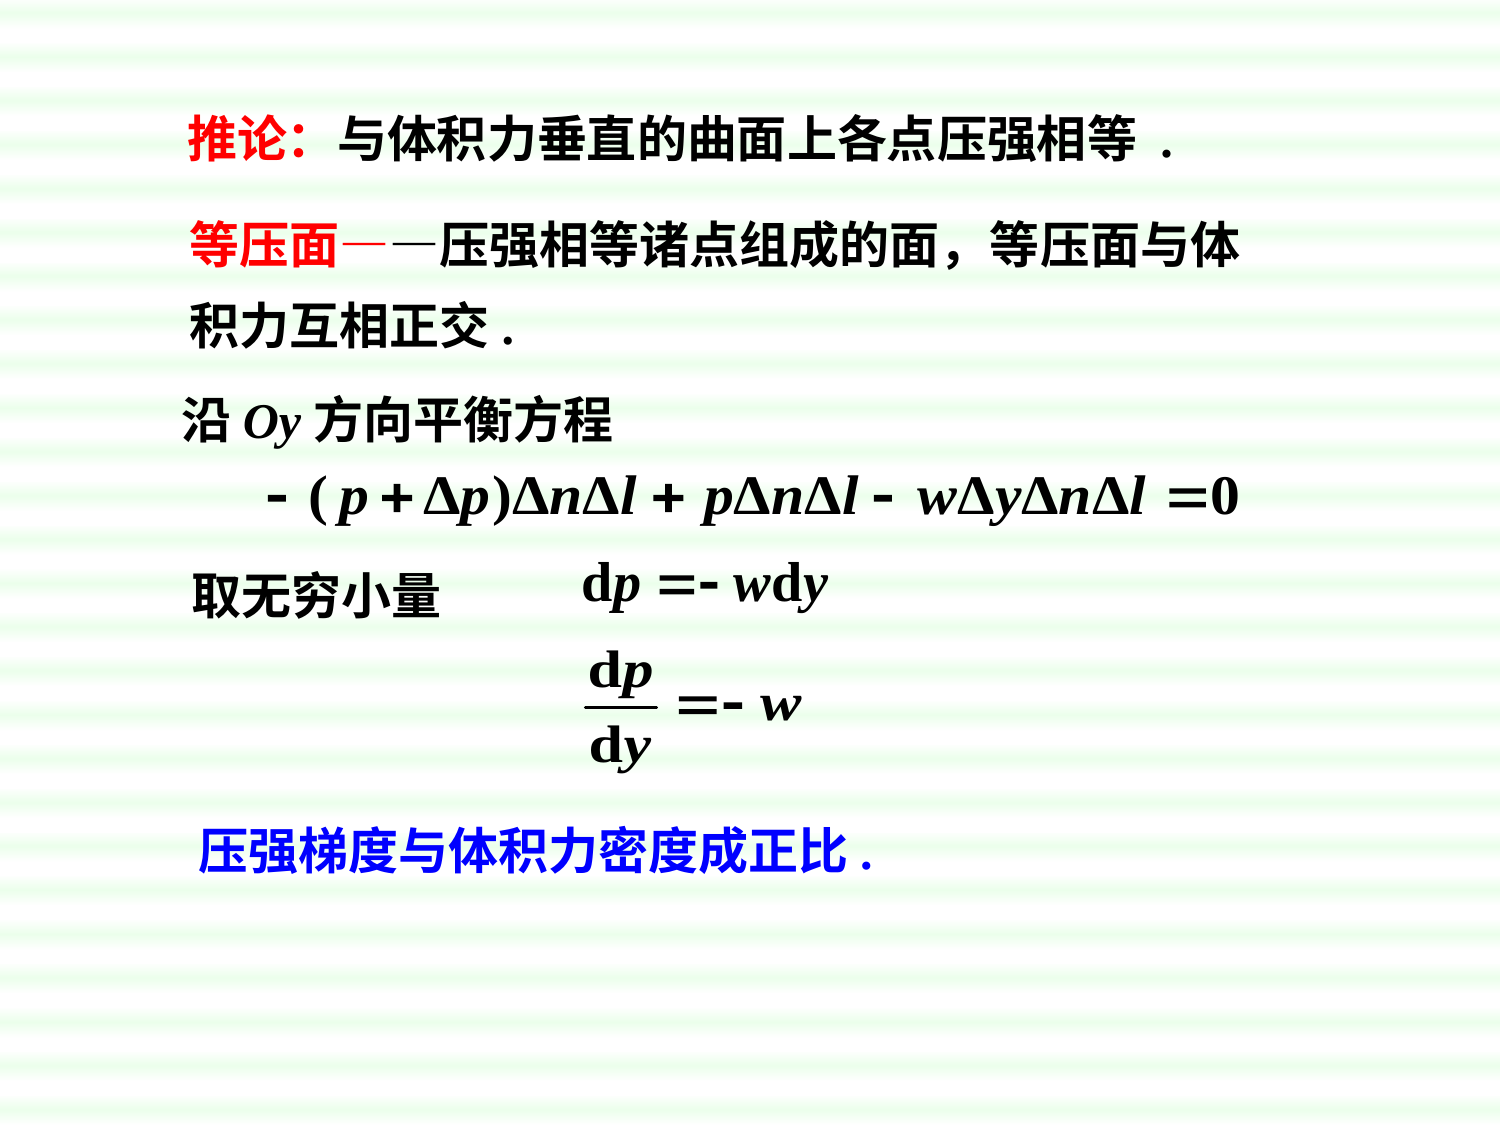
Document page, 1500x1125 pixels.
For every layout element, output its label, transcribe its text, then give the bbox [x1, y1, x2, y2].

text_box 推论：与体积力垂直的曲面上各点压强相等 . [172, 99, 1188, 175]
text_box 沿Oy方向平衡方程 [166, 380, 662, 456]
text_box 压强梯度与体积力密度成正比. [183, 812, 888, 888]
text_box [574, 549, 838, 626]
text_box 等压面——压强相等诸点组成的面，等压面与体积力互相正交. [174, 185, 1290, 363]
text_box 取无穷小量 [176, 556, 468, 632]
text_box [574, 637, 813, 783]
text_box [257, 463, 1248, 538]
